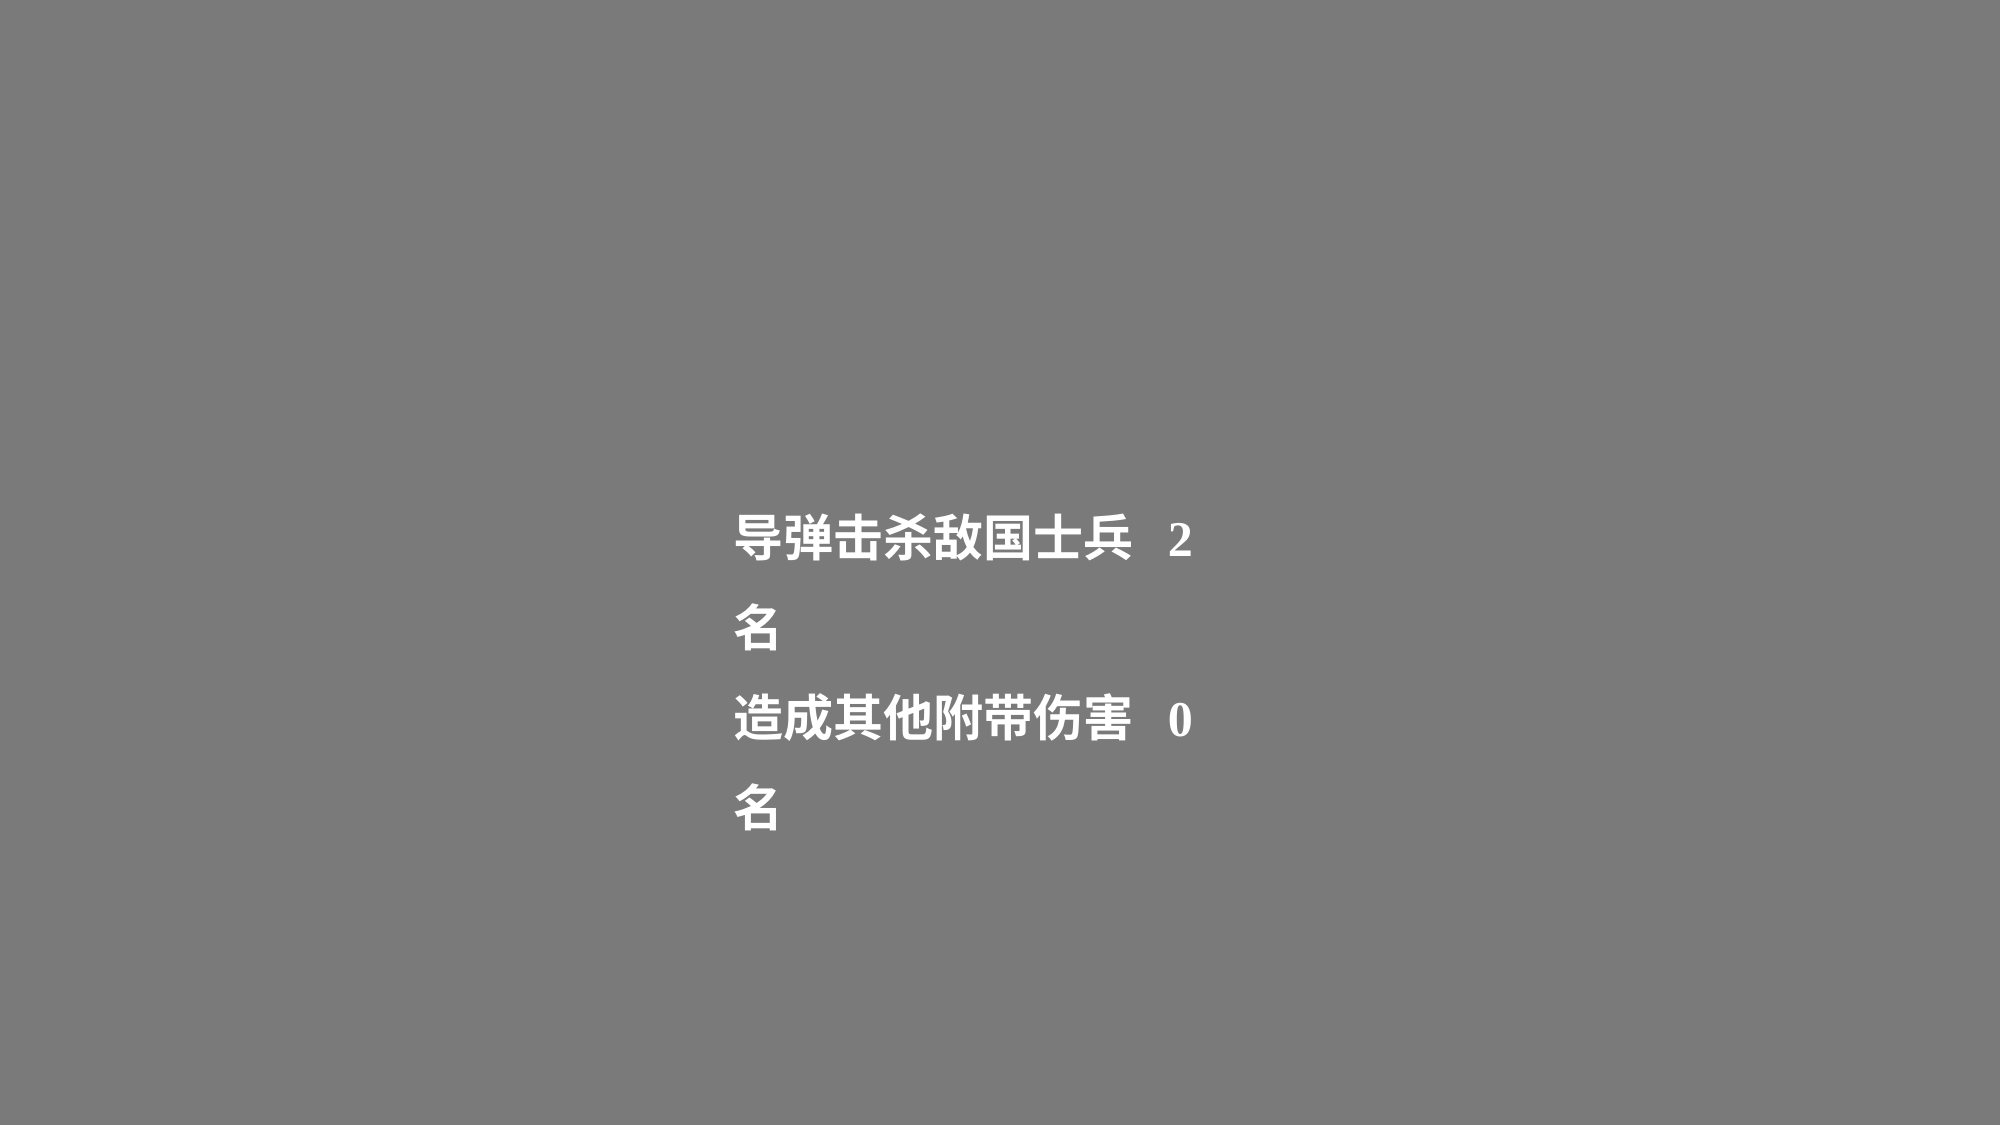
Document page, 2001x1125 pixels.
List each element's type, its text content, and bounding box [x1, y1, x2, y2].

text_box 导弹击杀敌国士兵 2 名 造成其他附带伤害 0 名 [718, 469, 1282, 845]
